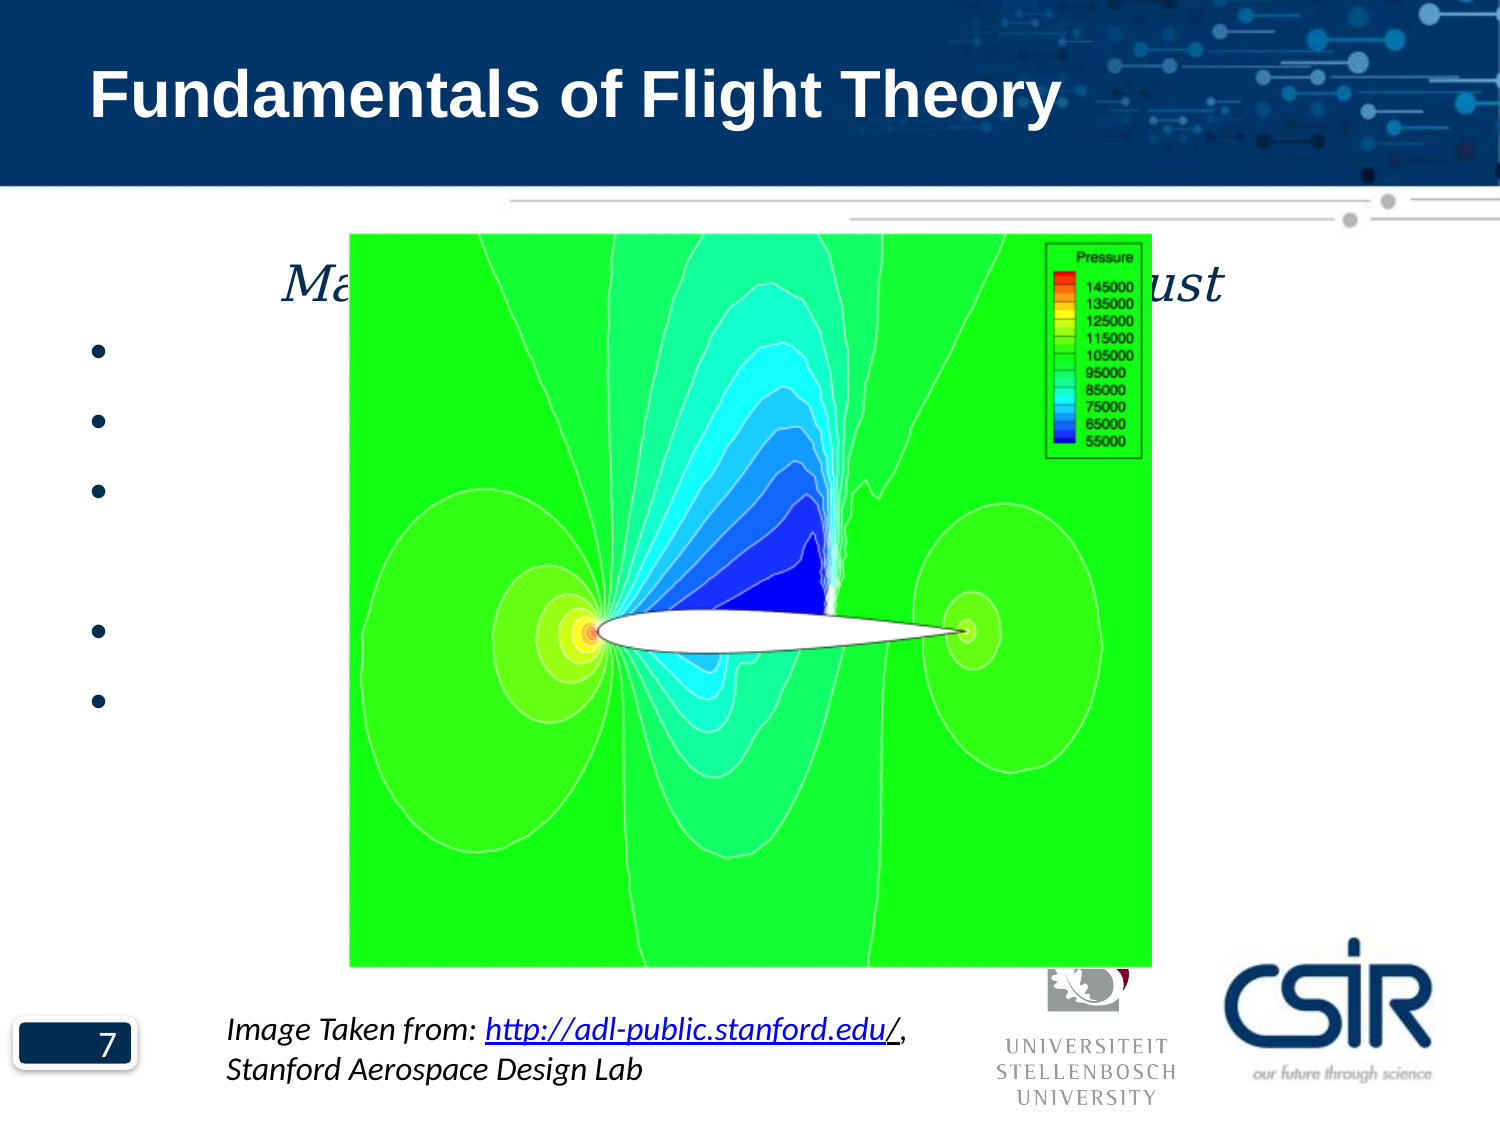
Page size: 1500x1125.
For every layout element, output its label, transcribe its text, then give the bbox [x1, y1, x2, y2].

picture [0, 0, 1500, 1125]
title Fundamentals of Flight Theory [75, 21, 1425, 161]
text_box Image Taken from: http://adl-public.stanford.edu/, Stanford Aerospace Design Lab [211, 999, 923, 1095]
